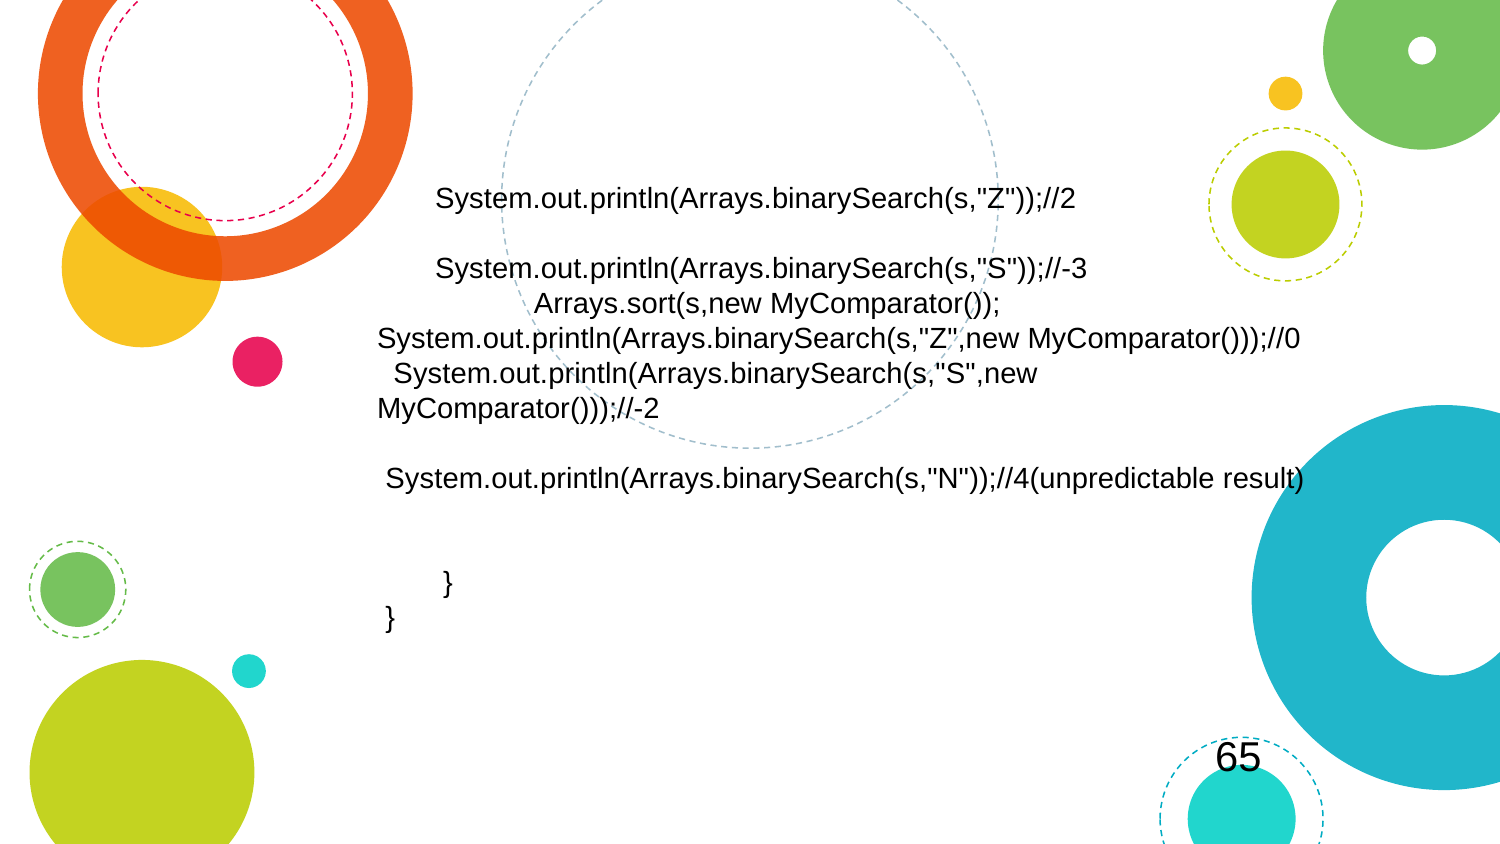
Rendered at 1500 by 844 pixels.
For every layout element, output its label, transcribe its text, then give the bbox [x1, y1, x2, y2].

text_box System.out.println(Arrays.binarySearch(s,"Z"));//2 System.out.println(Arrays.binarySearch(s,"S"));//-3 Arrays.sort(s,new MyComparator()); System.out.println(Arrays.binarySearch(s,"Z",new MyComparator()));//0 System.out.println(Arrays.binarySearch(s,"S",new MyComparator()));//-2 System.out.println(Arrays.binarySearch(s,"N"));//4(unpredictable result) } } [362, 171, 1325, 641]
text_box 65 [1200, 721, 1277, 787]
